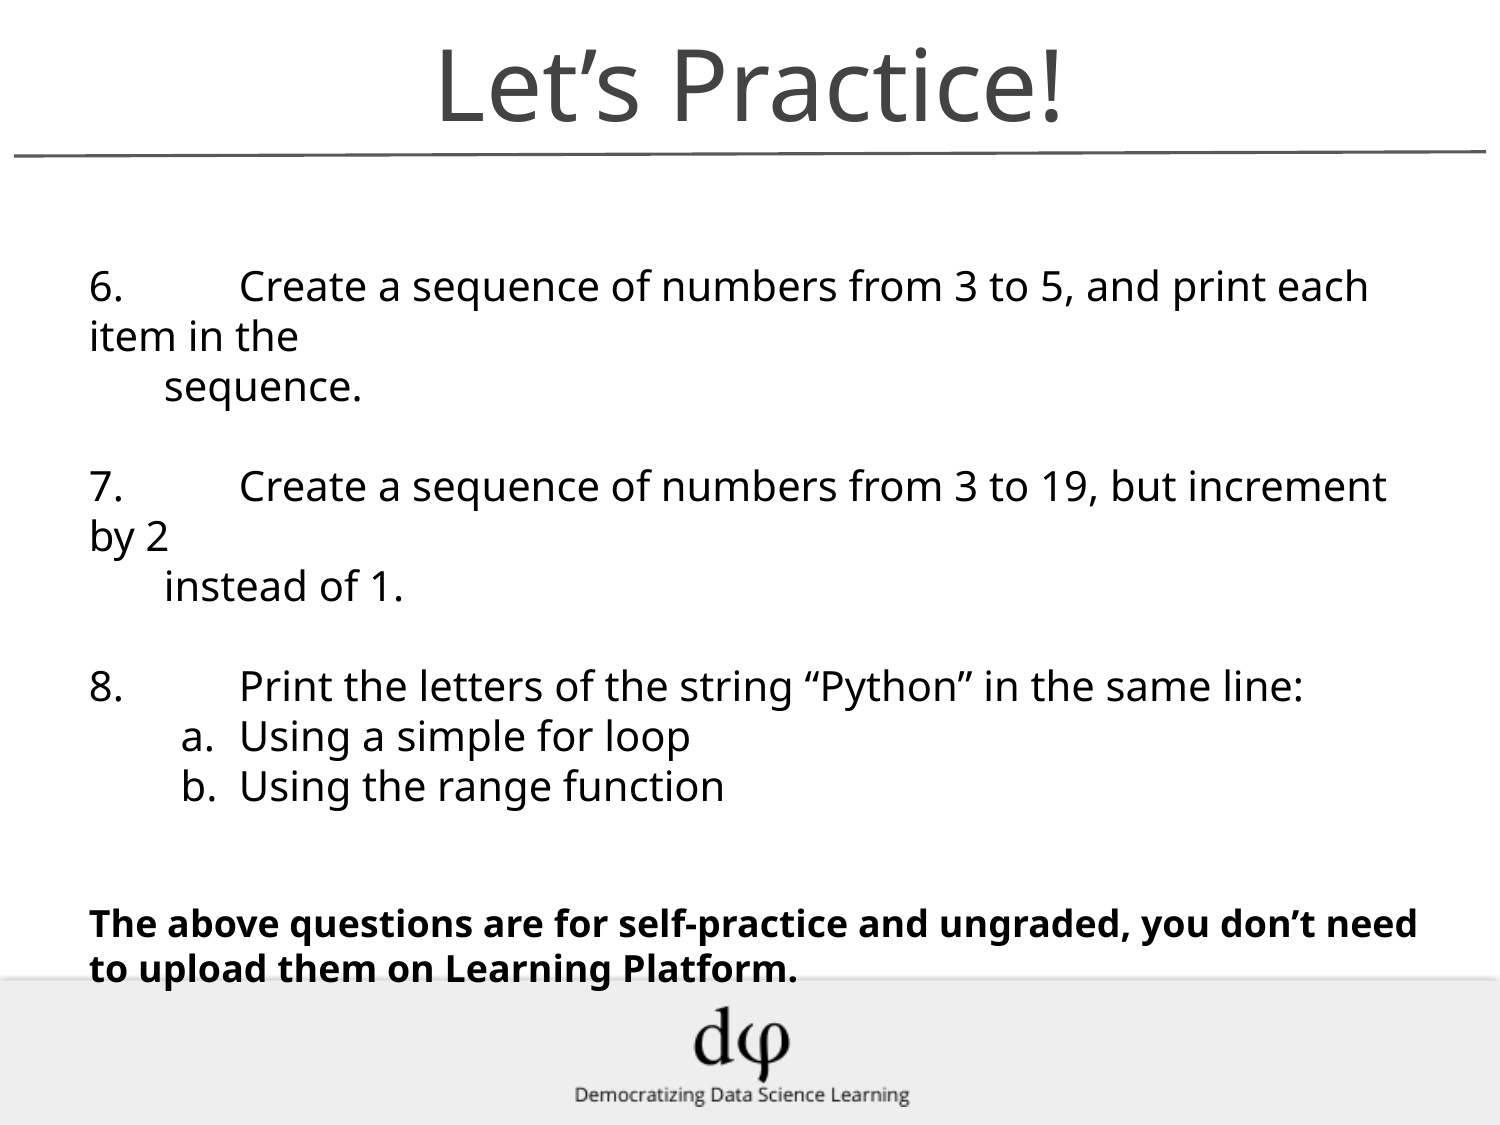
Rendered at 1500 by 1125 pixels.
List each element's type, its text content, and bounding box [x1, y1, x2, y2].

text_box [0, 980, 1500, 1125]
text_box 6. Create a sequence of numbers from 3 to 5, and print each item in the sequence. 7. Create a sequence of numbers from 3 to 19, but increment by 2 instead of 1. 8. Print the letters of the string “Python” in the same line: Using a simple for loop Using the range function The above questions are for self-practice and ungraded, you don’t need to upload them on Learning Platform. [73, 244, 1450, 978]
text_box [13, 151, 1487, 157]
text_box Let’s Practice! [122, 23, 1378, 150]
